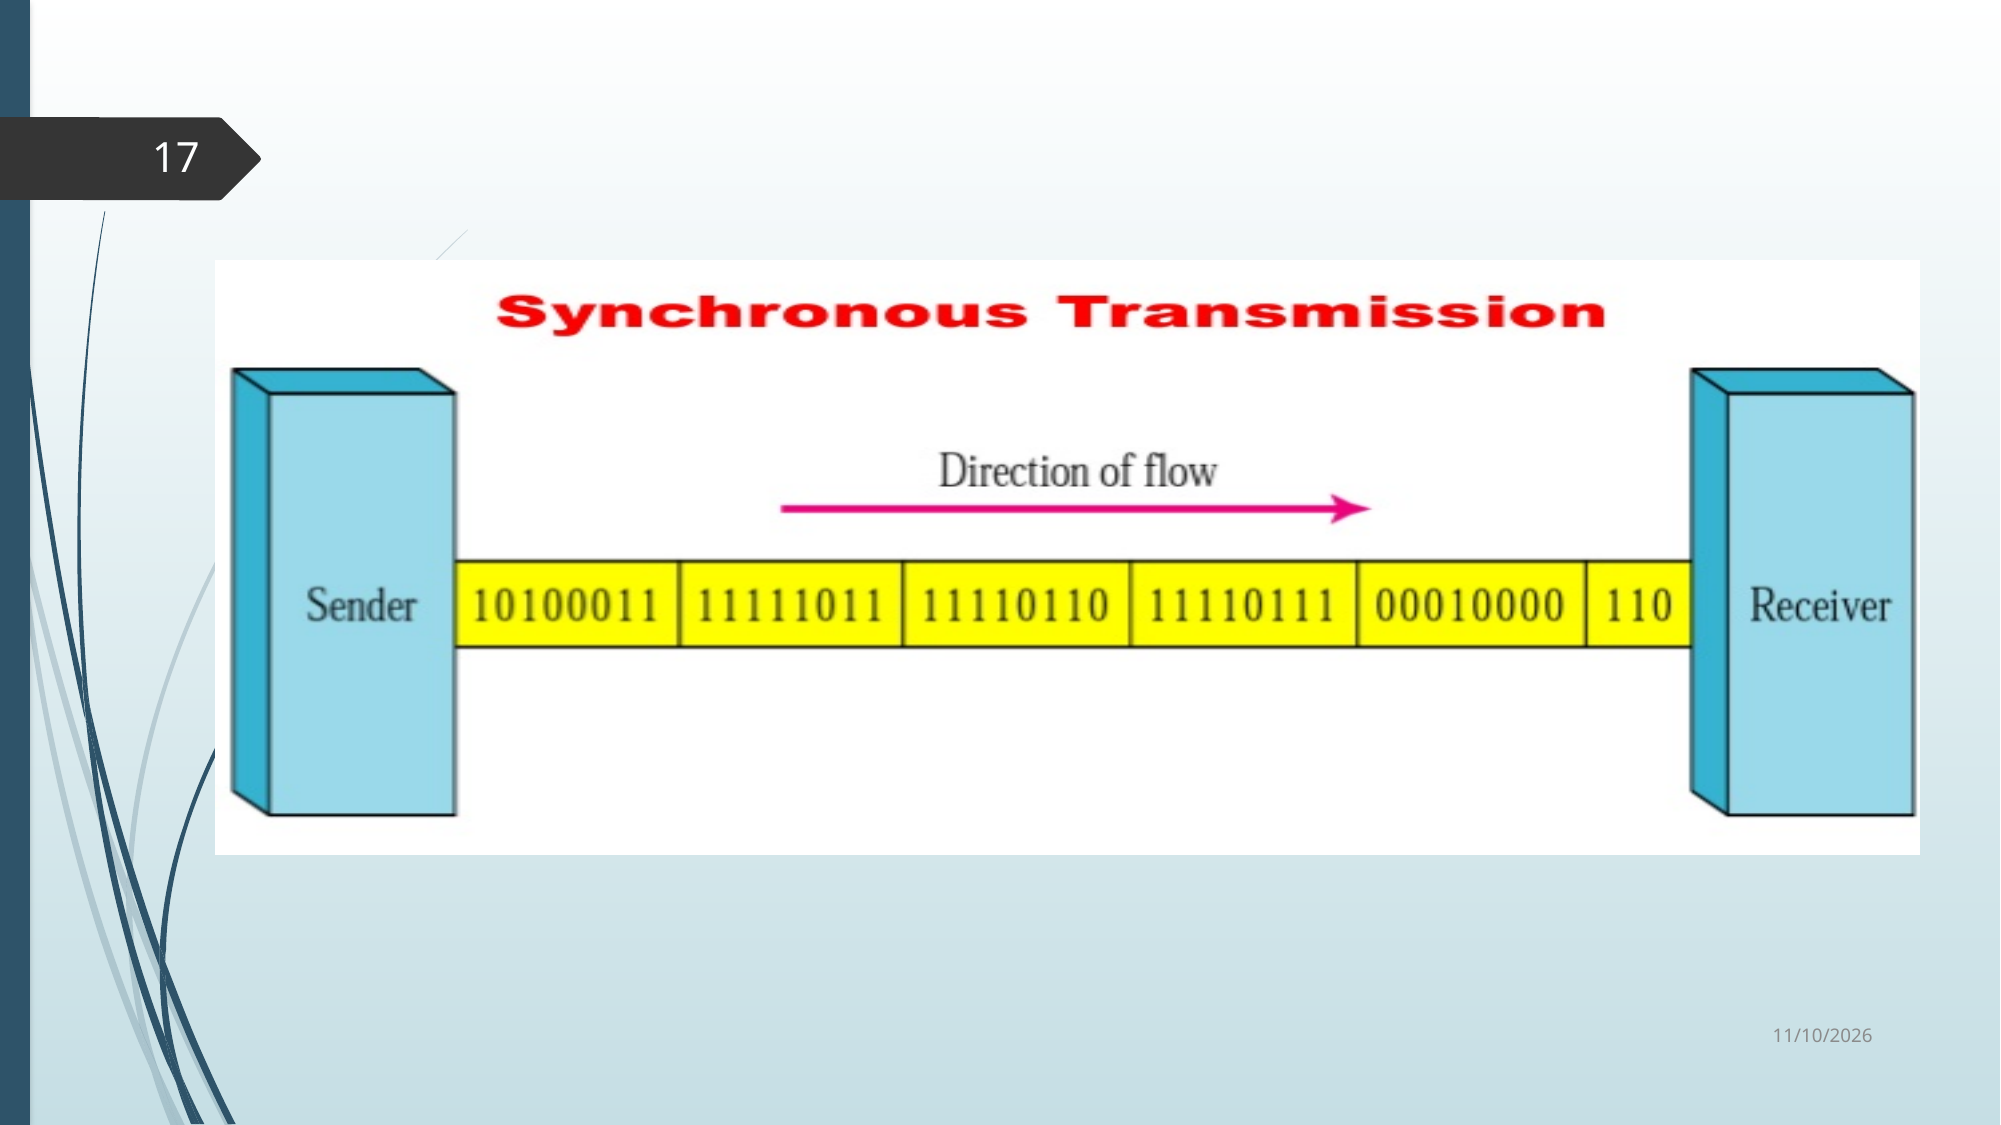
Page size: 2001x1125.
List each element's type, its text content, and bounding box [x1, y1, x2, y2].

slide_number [1699, 1005, 1888, 1067]
slide_number 17 [87, 129, 216, 190]
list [214, 260, 1921, 856]
